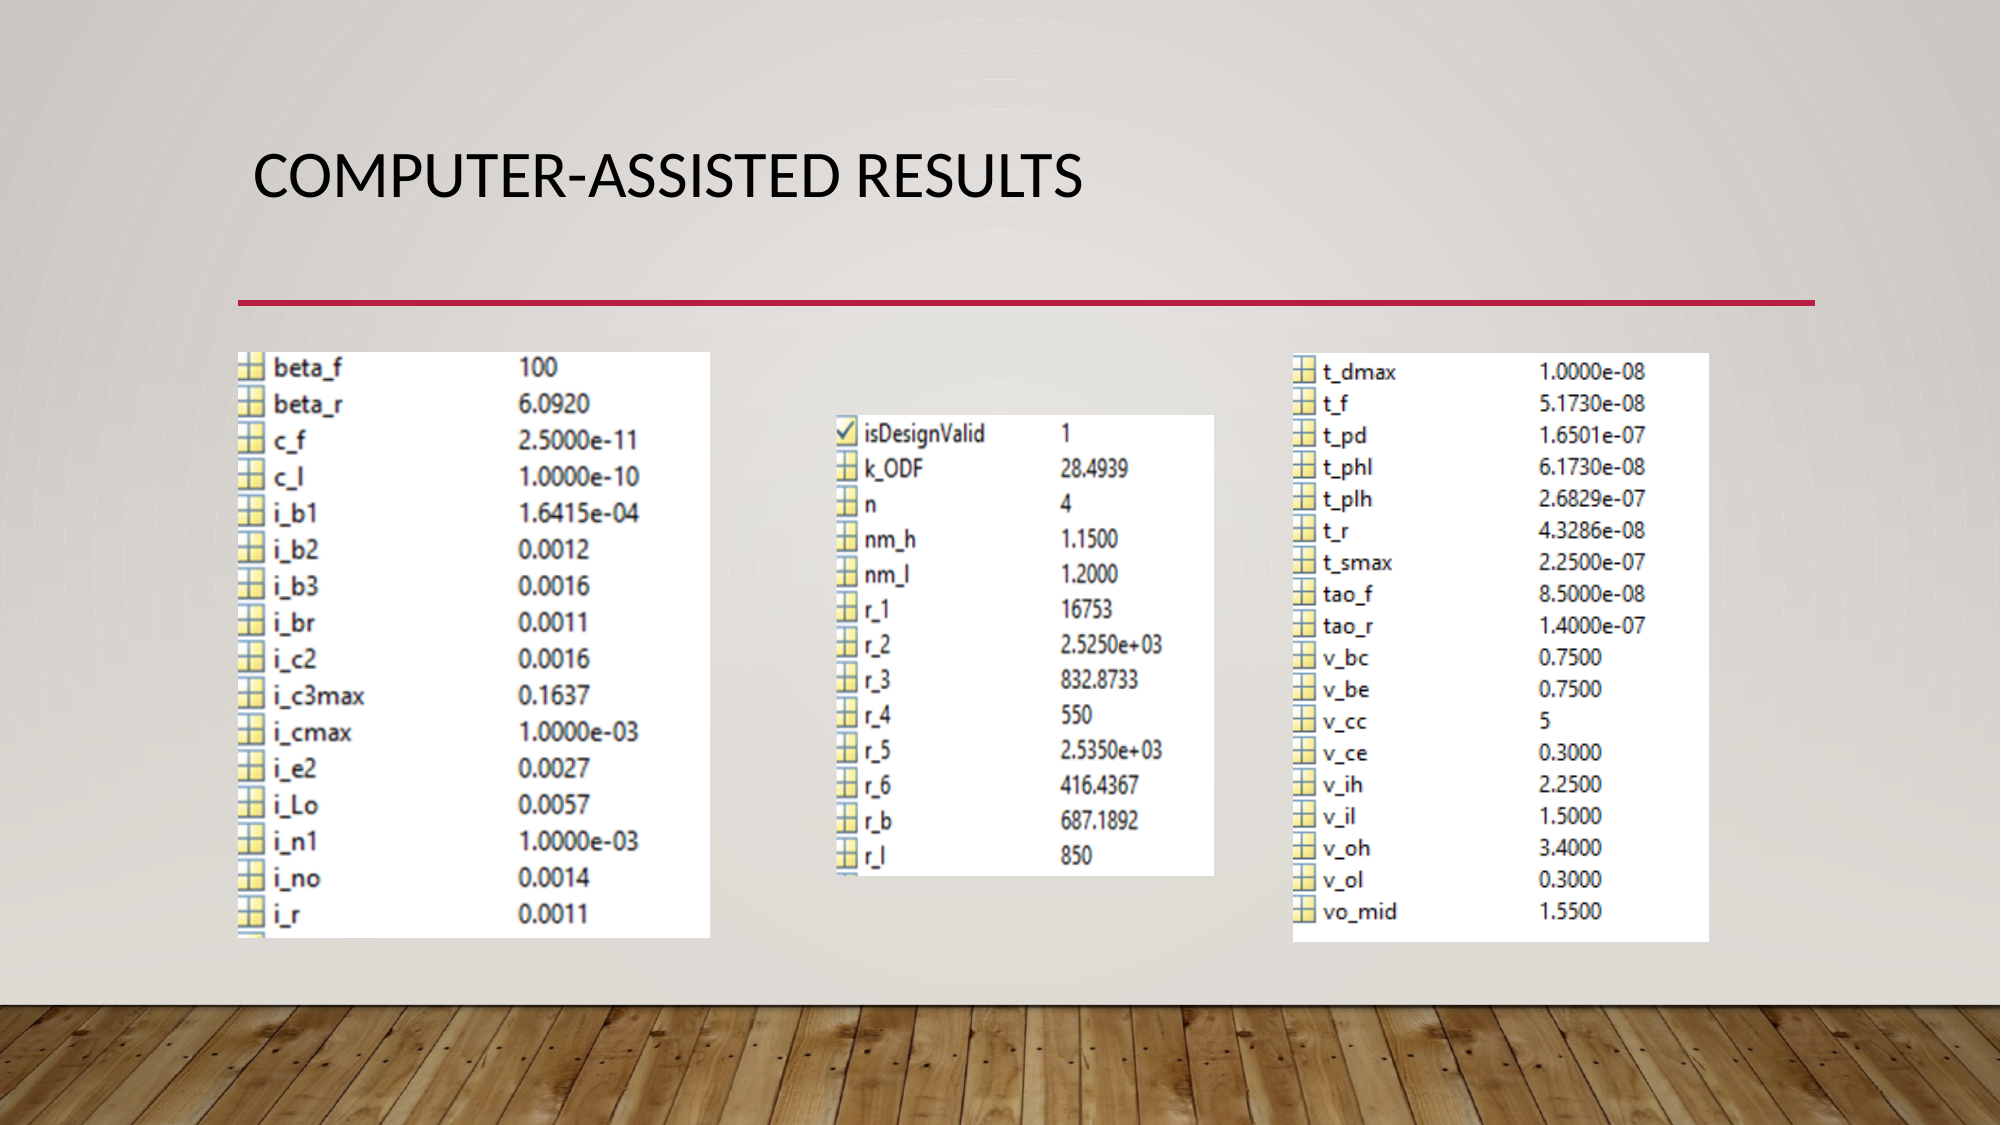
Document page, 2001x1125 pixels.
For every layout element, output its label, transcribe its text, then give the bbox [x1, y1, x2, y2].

picture [237, 351, 711, 938]
picture [0, 1005, 2000, 1125]
title Computer-assisted results [238, 131, 1814, 305]
picture [1292, 353, 1710, 943]
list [836, 415, 1215, 876]
